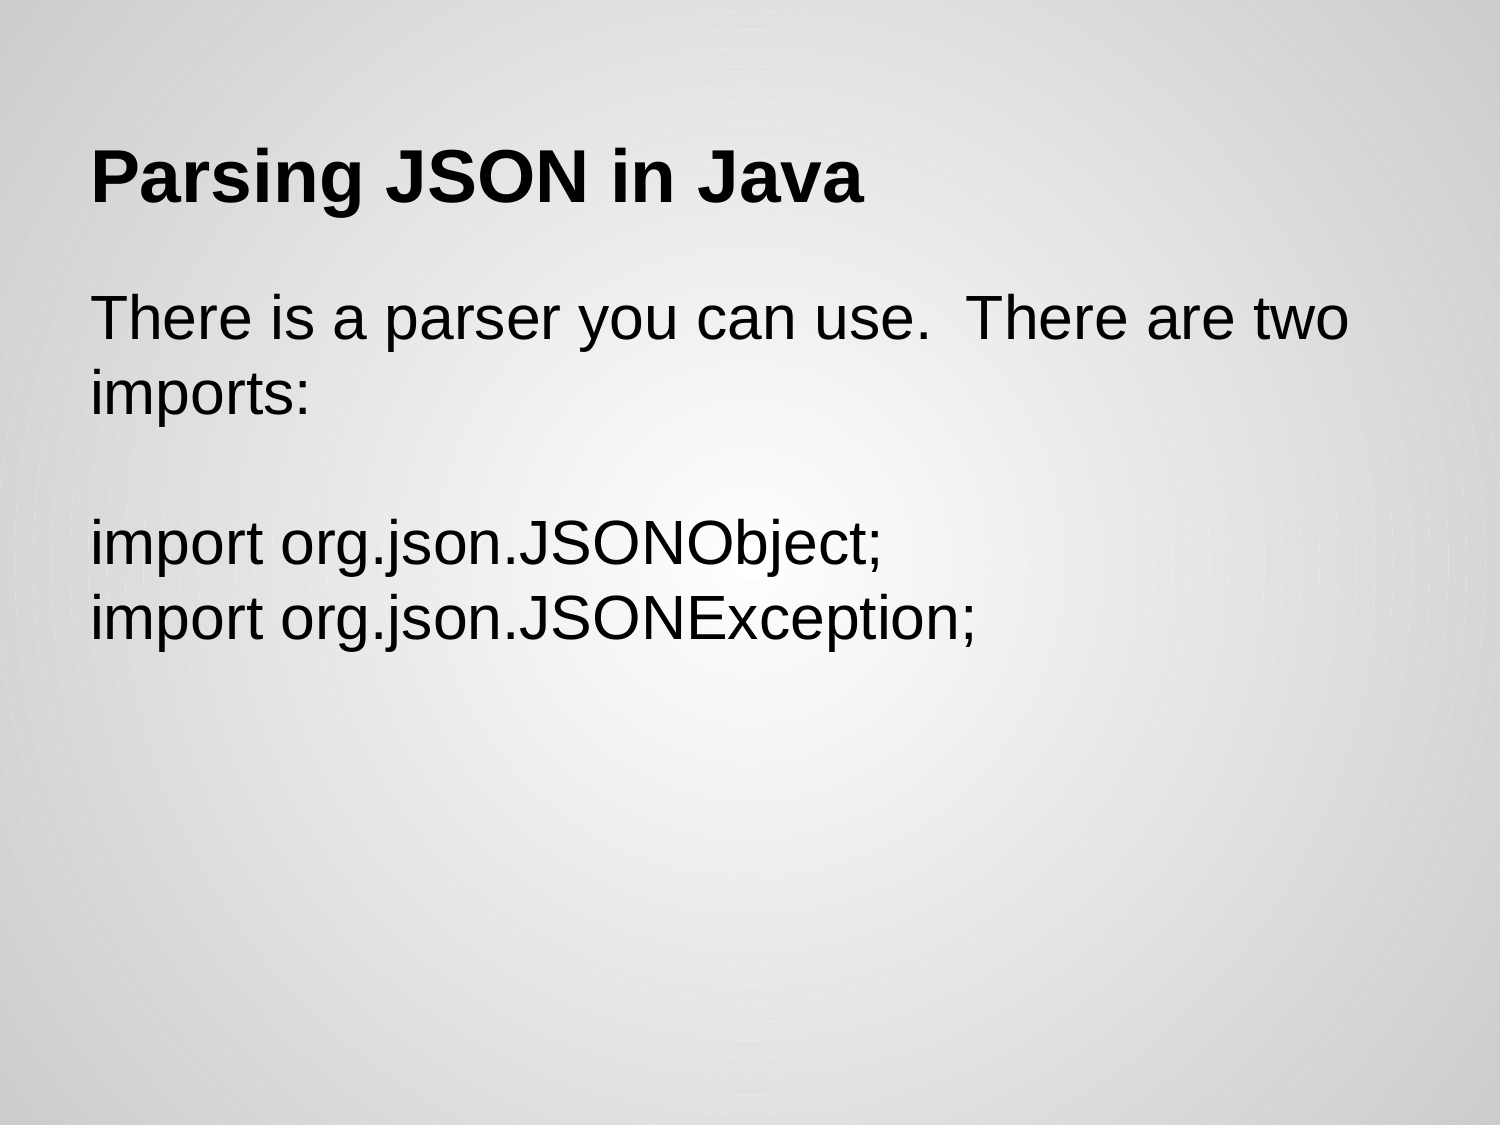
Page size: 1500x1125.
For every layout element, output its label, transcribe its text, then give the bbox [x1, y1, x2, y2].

title Parsing JSON in Java [75, 45, 1425, 233]
list There is a parser you can use. There are two imports: import org.json.JSONObject; import org.json.JSONException; [75, 262, 1425, 1078]
